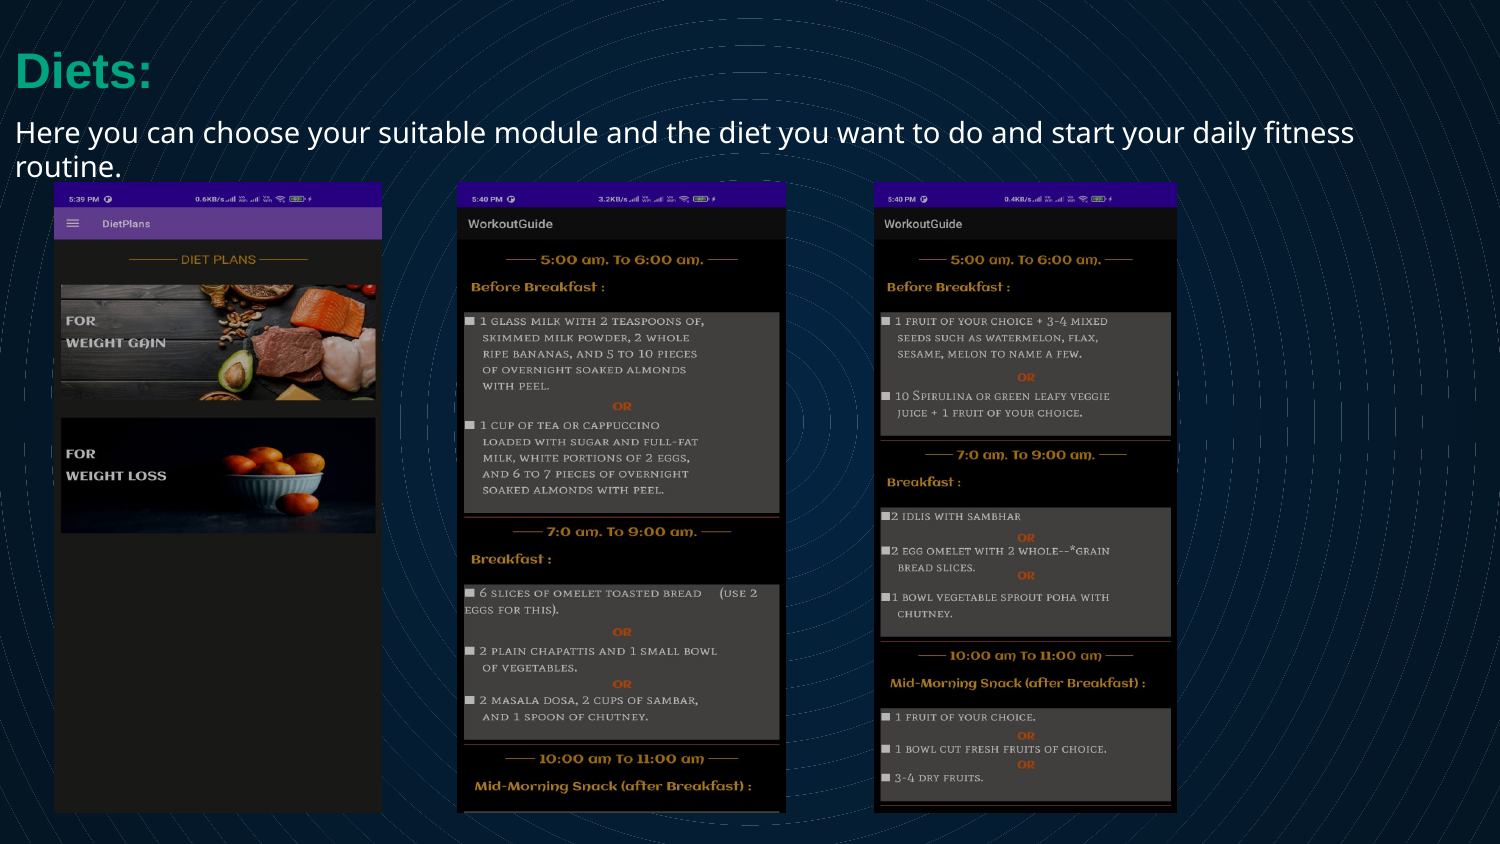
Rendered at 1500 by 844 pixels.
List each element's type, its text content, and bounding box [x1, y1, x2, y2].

picture [457, 182, 786, 814]
picture [54, 182, 382, 814]
picture [874, 182, 1177, 814]
text_box Here you can choose your suitable module and the diet you want to do and start your daily fitness routine. [0, 106, 1431, 192]
text_box Diets: [0, 30, 829, 106]
